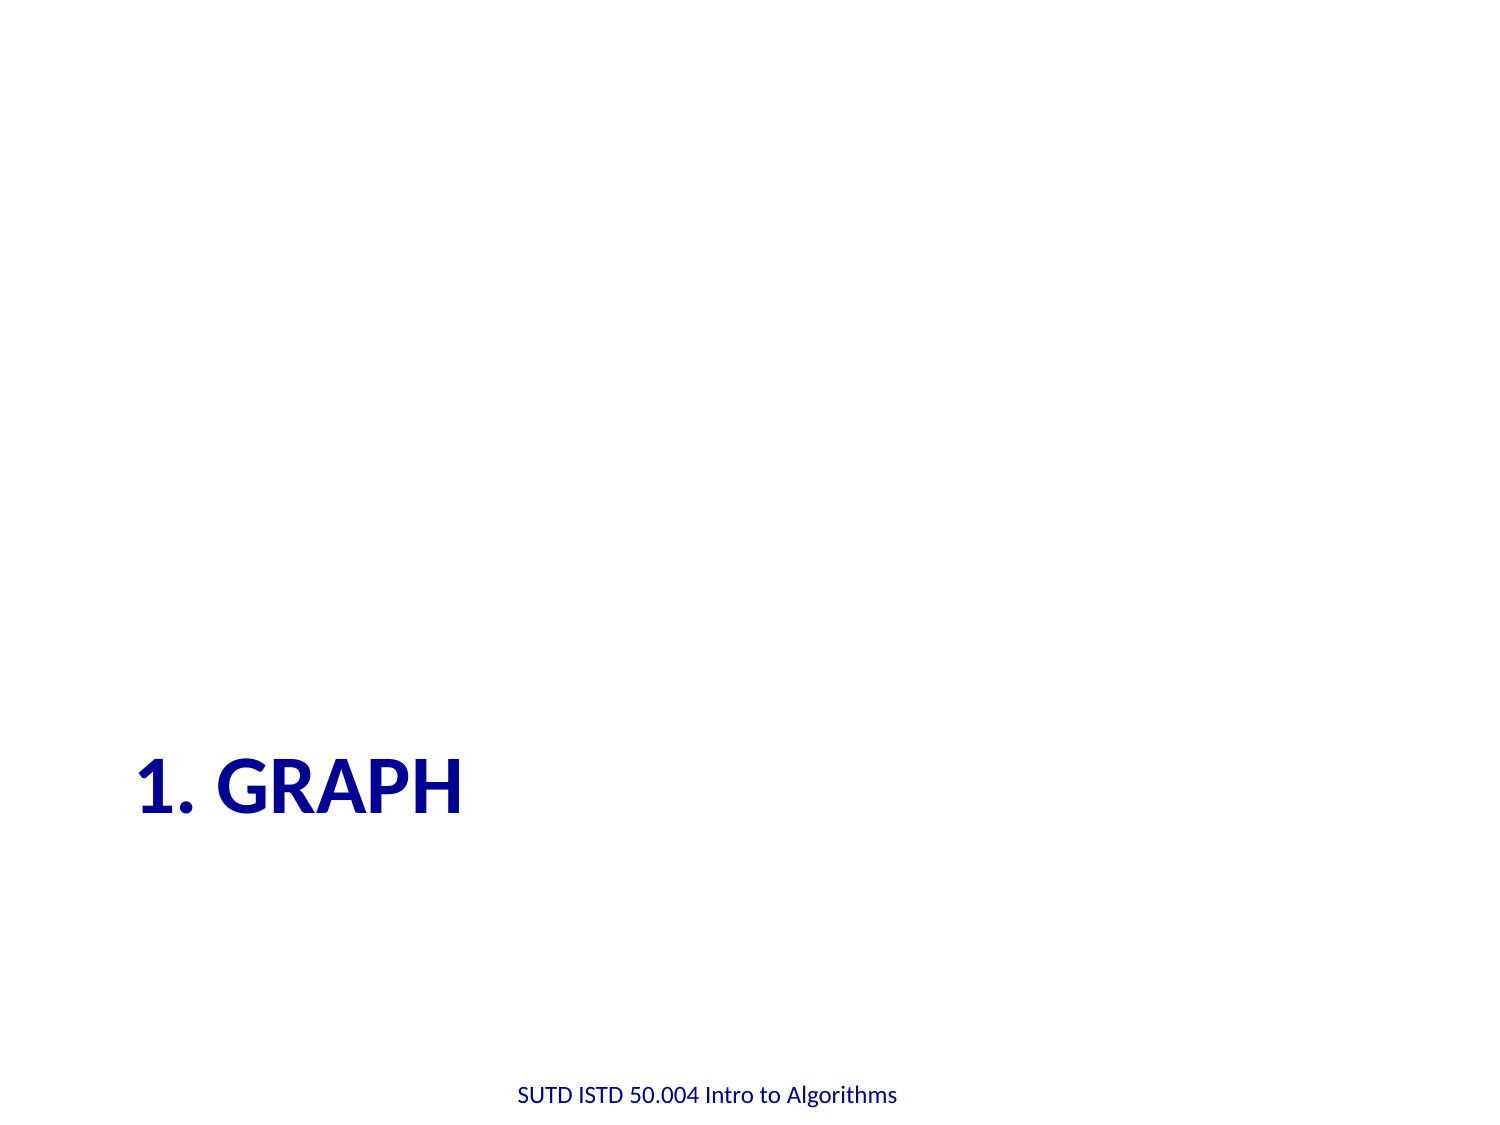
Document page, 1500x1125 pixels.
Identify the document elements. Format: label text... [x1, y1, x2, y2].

title 1. GRAPH [118, 722, 1394, 947]
footer SUTD ISTD 50.004 Intro to Algorithms [473, 1063, 949, 1123]
